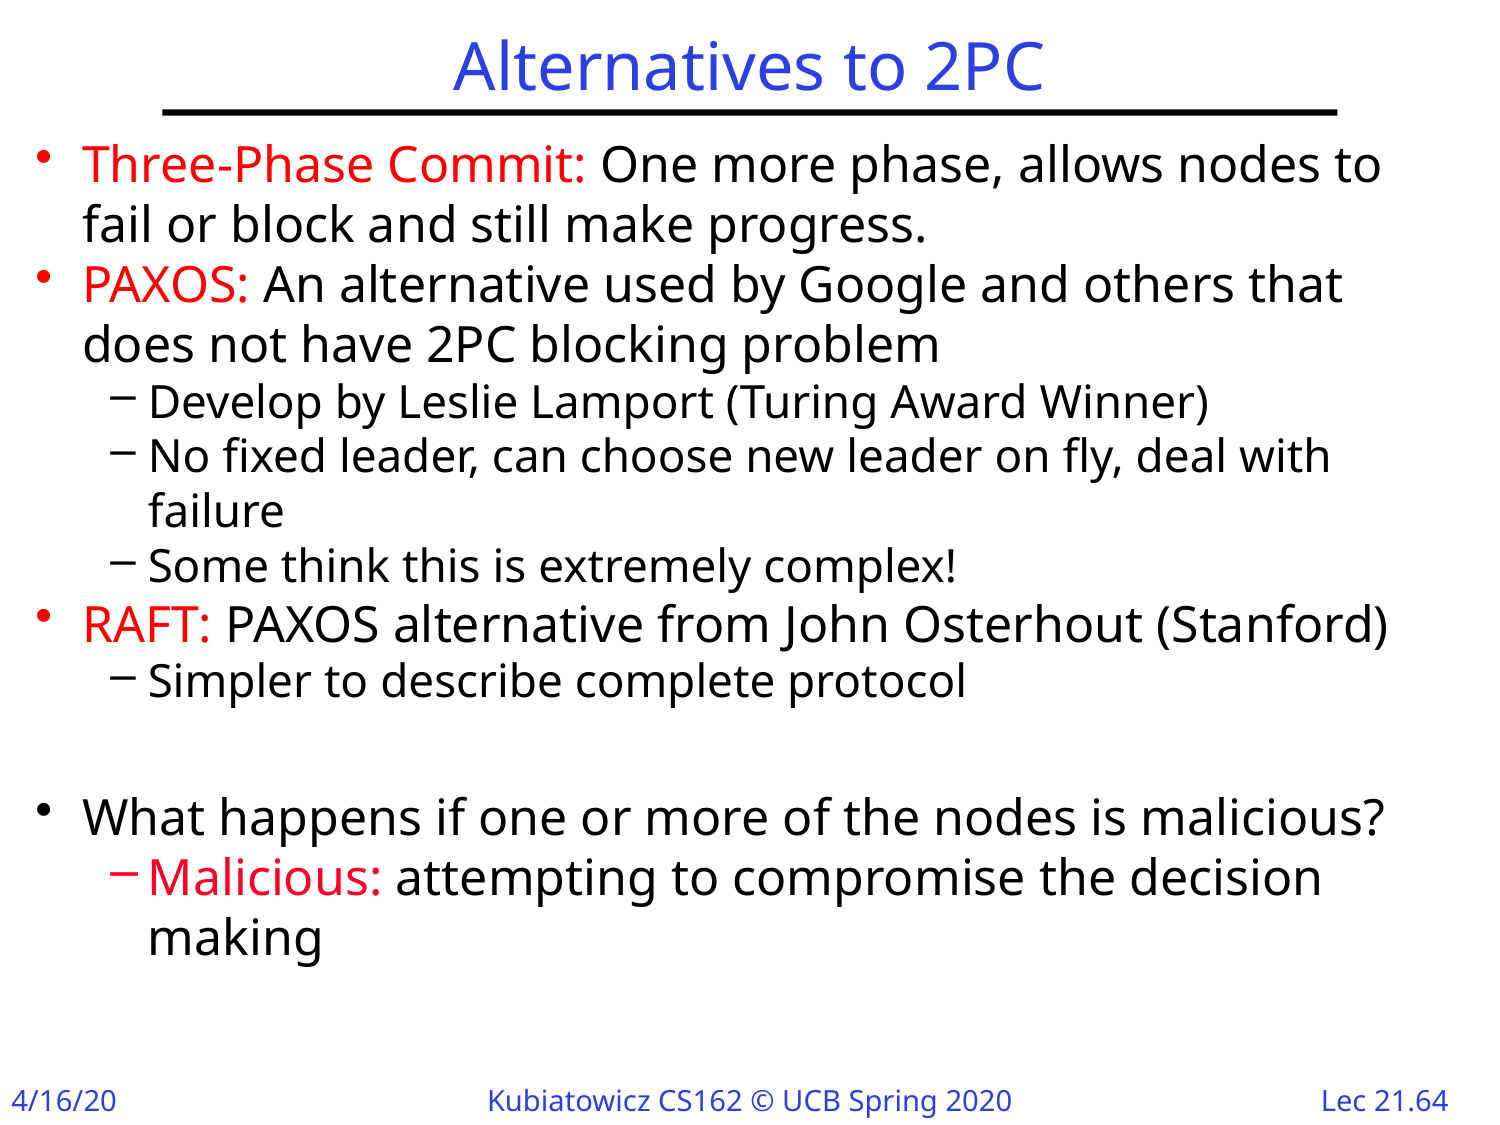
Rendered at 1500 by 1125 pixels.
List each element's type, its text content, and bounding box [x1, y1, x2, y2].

title Alternatives to 2PC [162, 24, 1338, 113]
list Three-Phase Commit: One more phase, allows nodes to fail or block and still make progress. PAXOS: An alternative used by Google and others that does not have 2PC blocking problem Develop by Leslie Lamport (Turing Award Winner) No fixed leader, can choose new leader on fly, deal with failure Some think this is extremely complex! RAFT: PAXOS alternative from John Osterhout (Stanford) Simpler to describe complete protocol What happens if one or more of the nodes is malicious? Malicious: attempting to compromise the decision making [20, 125, 1475, 1113]
